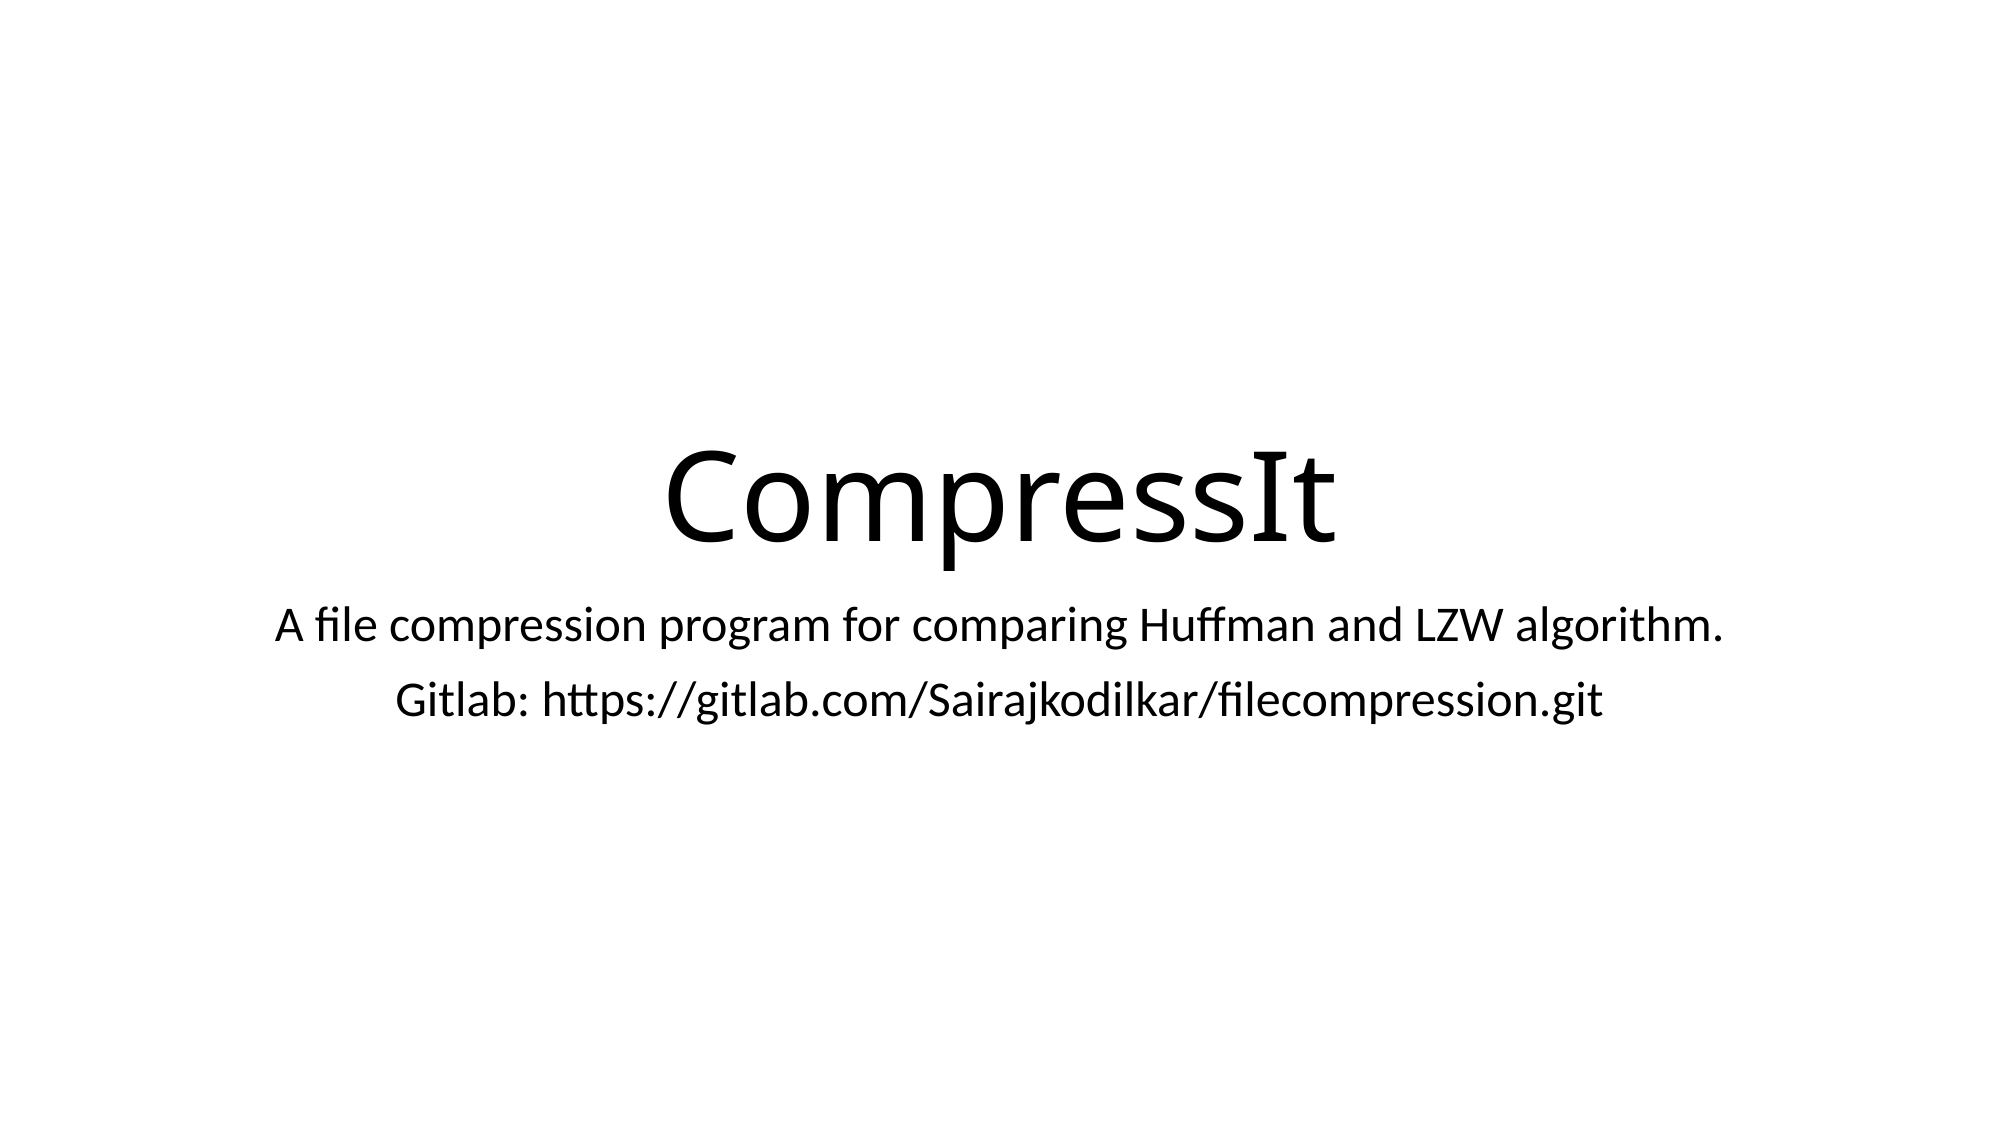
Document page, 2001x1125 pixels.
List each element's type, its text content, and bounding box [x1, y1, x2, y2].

subtitle A file compression program for comparing Huffman and LZW algorithm. Gitlab: https://gitlab.com/Sairajkodilkar/filecompression.git [249, 590, 1750, 863]
title CompressIt [249, 184, 1750, 576]
